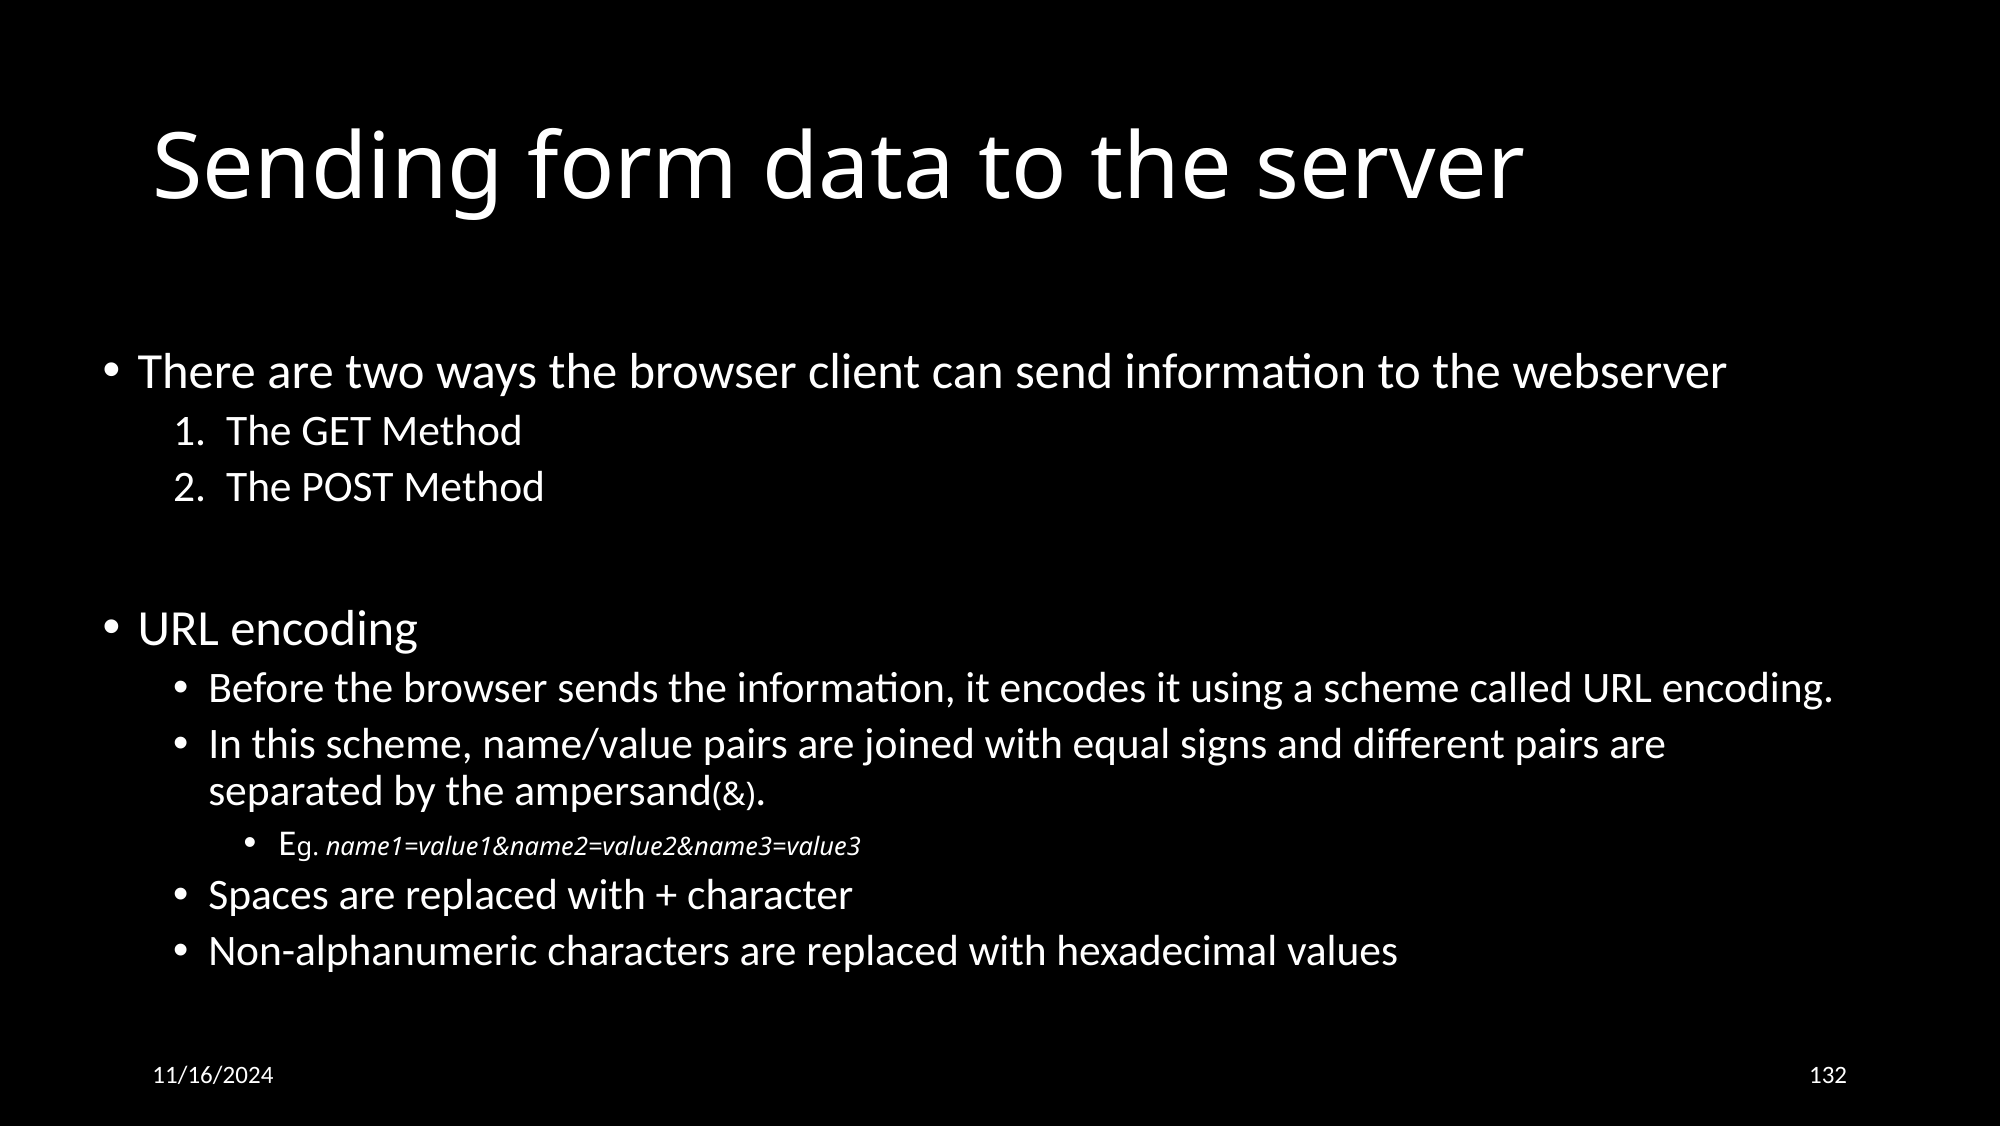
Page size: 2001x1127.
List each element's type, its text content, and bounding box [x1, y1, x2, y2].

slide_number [137, 1043, 588, 1104]
slide_number 132 [1412, 1043, 1863, 1104]
title Sending form data to the server [137, 59, 1863, 278]
list There are two ways the browser client can send information to the webserver The GET Method The POST Method URL encoding Before the browser sends the information, it encodes it using a scheme called URL encoding. In this scheme, name/value pairs are joined with equal signs and different pairs are separated by the ampersand(&). Eg. name1=value1&name2=value2&name3=value3 Spaces are replaced with + character Non-alphanumeric characters are replaced with hexadecimal values [87, 337, 1863, 1026]
